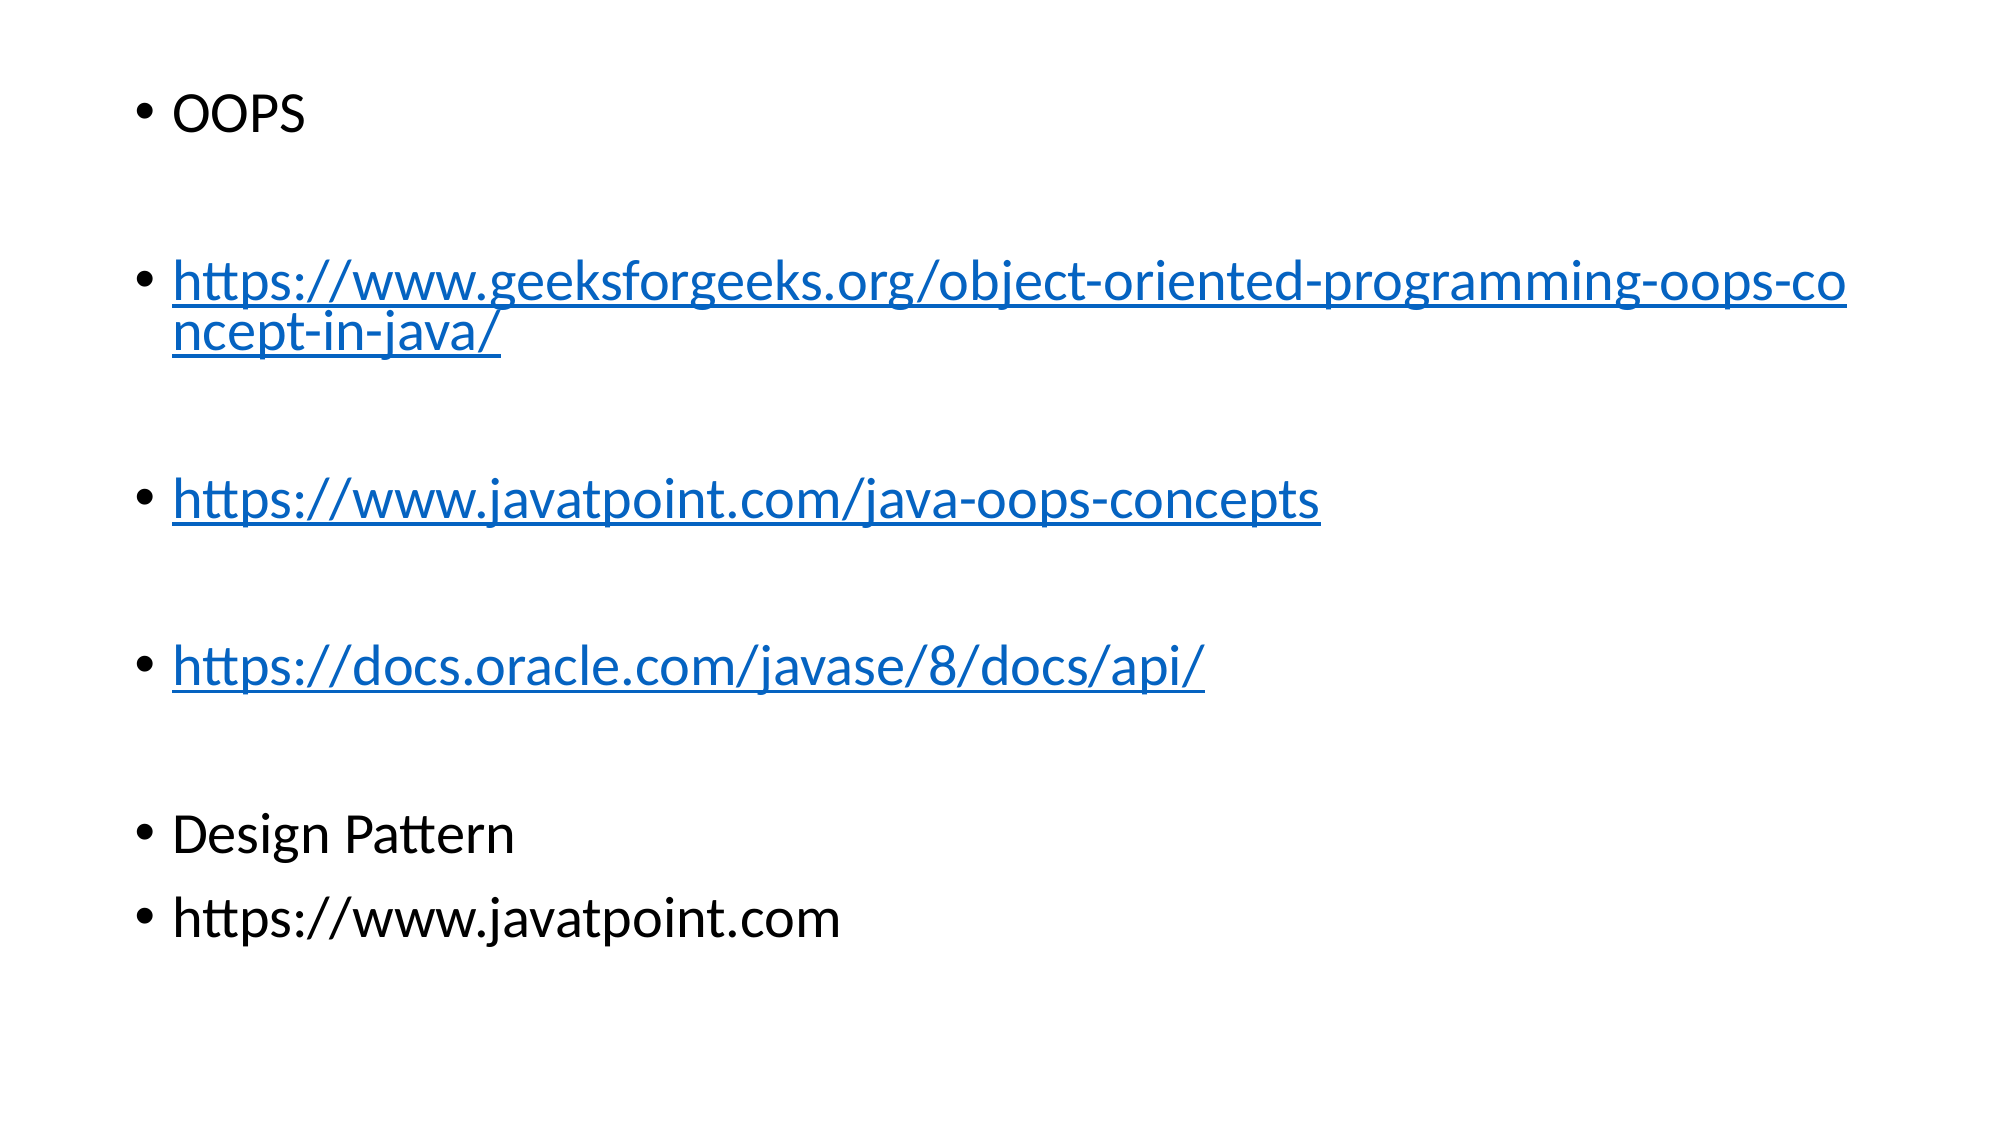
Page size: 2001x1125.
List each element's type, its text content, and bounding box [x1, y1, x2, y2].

list OOPS https://www.geeksforgeeks.org/object-oriented-programming-oops-concept-in-java/ https://www.javatpoint.com/java-oops-concepts https://docs.oracle.com/javase/8/docs/api/ Design Pattern https://www.javatpoint.com [119, 75, 1863, 1014]
